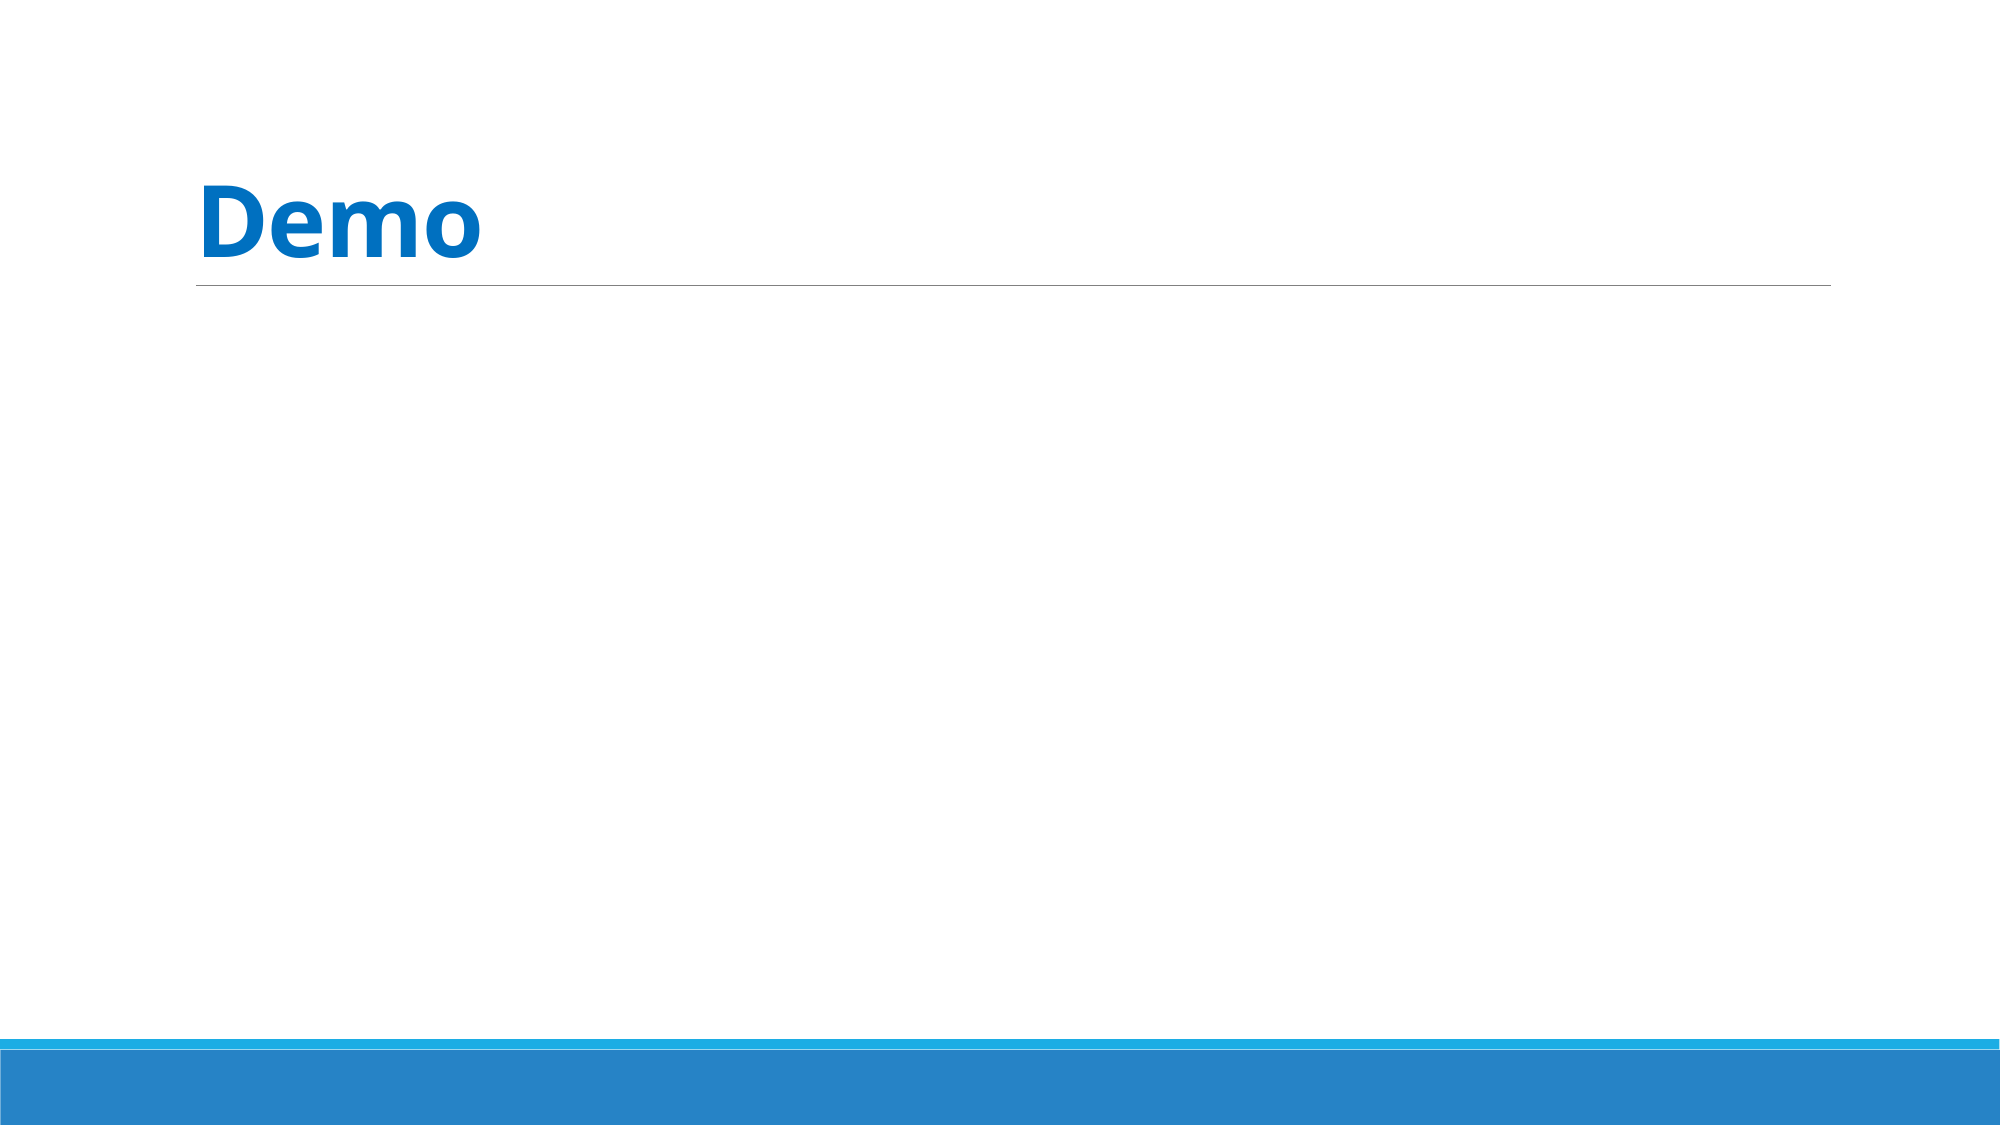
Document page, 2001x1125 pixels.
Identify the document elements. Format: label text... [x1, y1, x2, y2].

title Demo [180, 47, 1830, 285]
